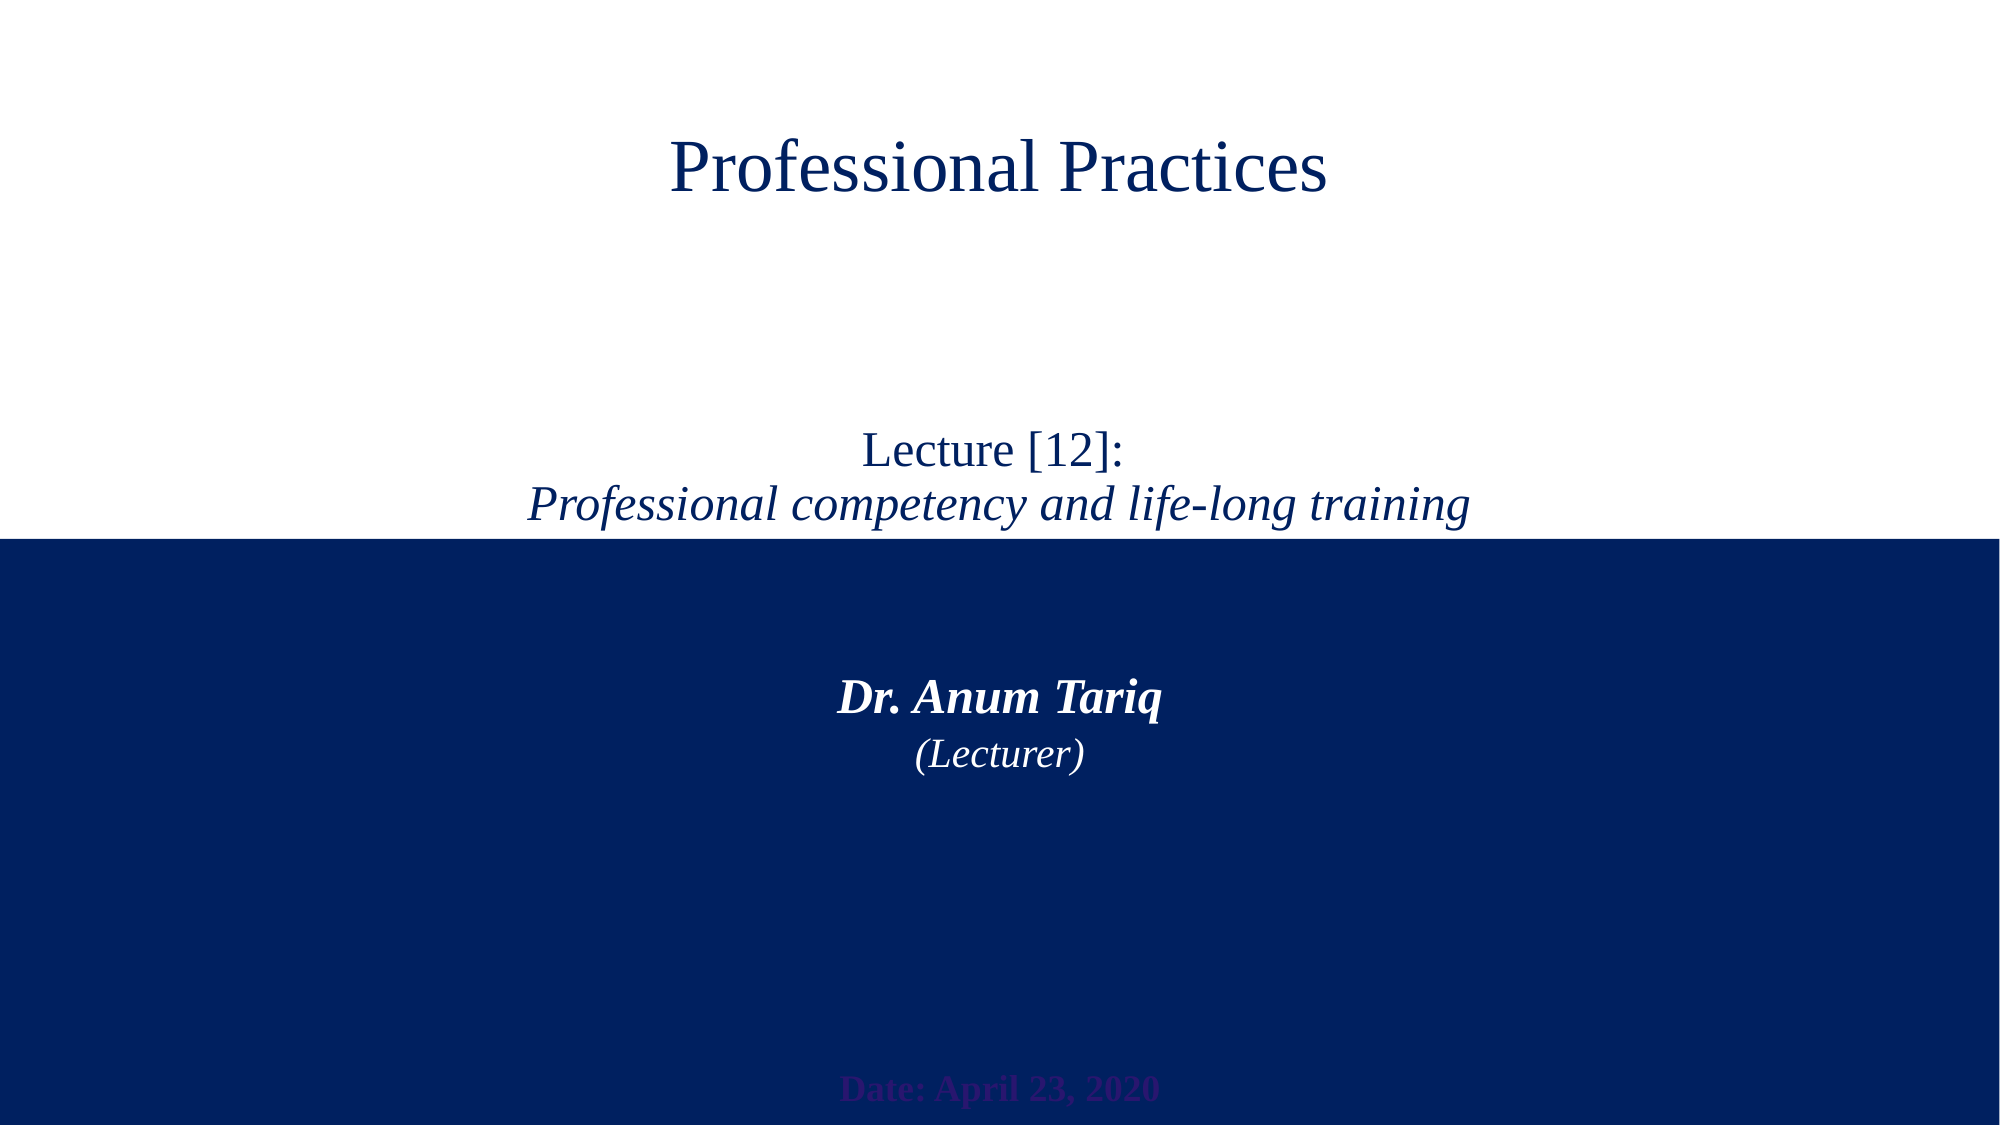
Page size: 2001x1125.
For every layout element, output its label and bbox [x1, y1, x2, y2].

text_box [0, 0, 2000, 1125]
